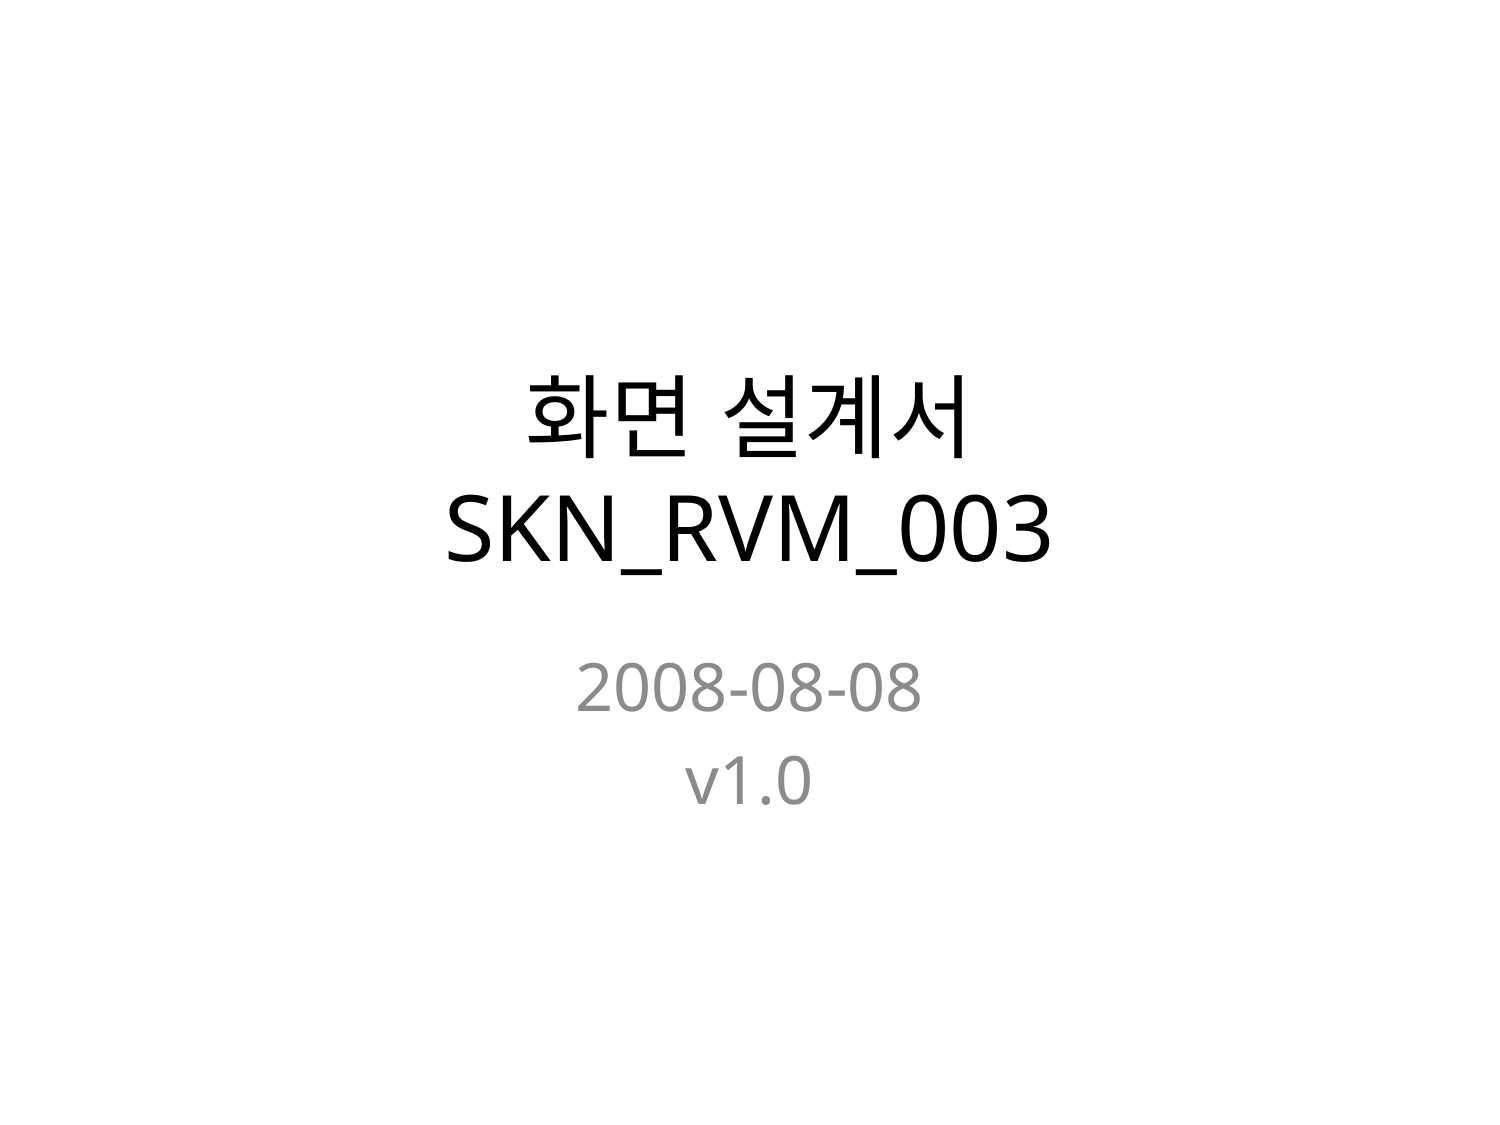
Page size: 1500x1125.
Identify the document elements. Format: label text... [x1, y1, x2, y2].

title 화면 설계서 SKN_RVM_003 [112, 349, 1388, 591]
subtitle 2008-08-08 v1.0 [225, 637, 1275, 925]
